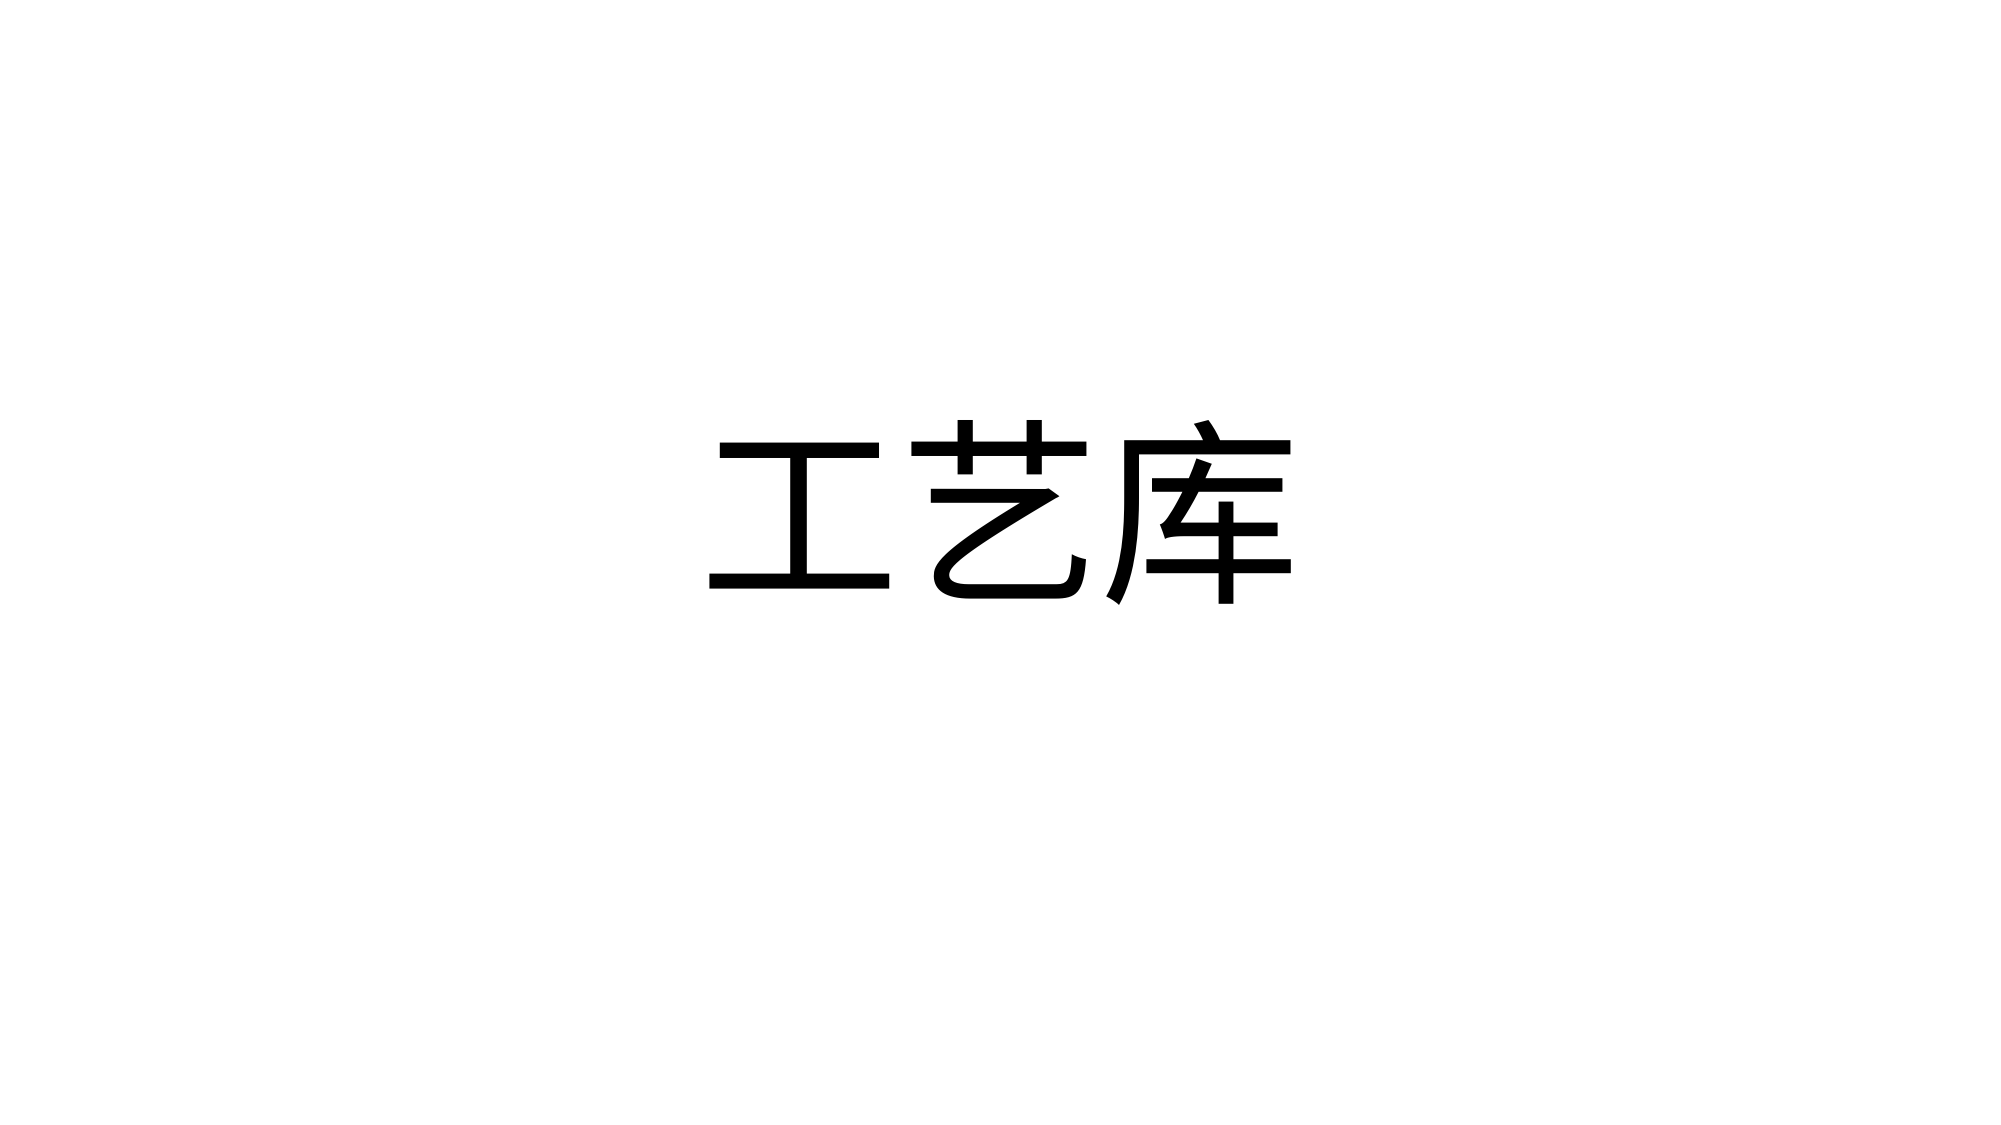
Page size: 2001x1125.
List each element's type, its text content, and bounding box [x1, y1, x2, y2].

title 工艺库 [622, 247, 1378, 800]
